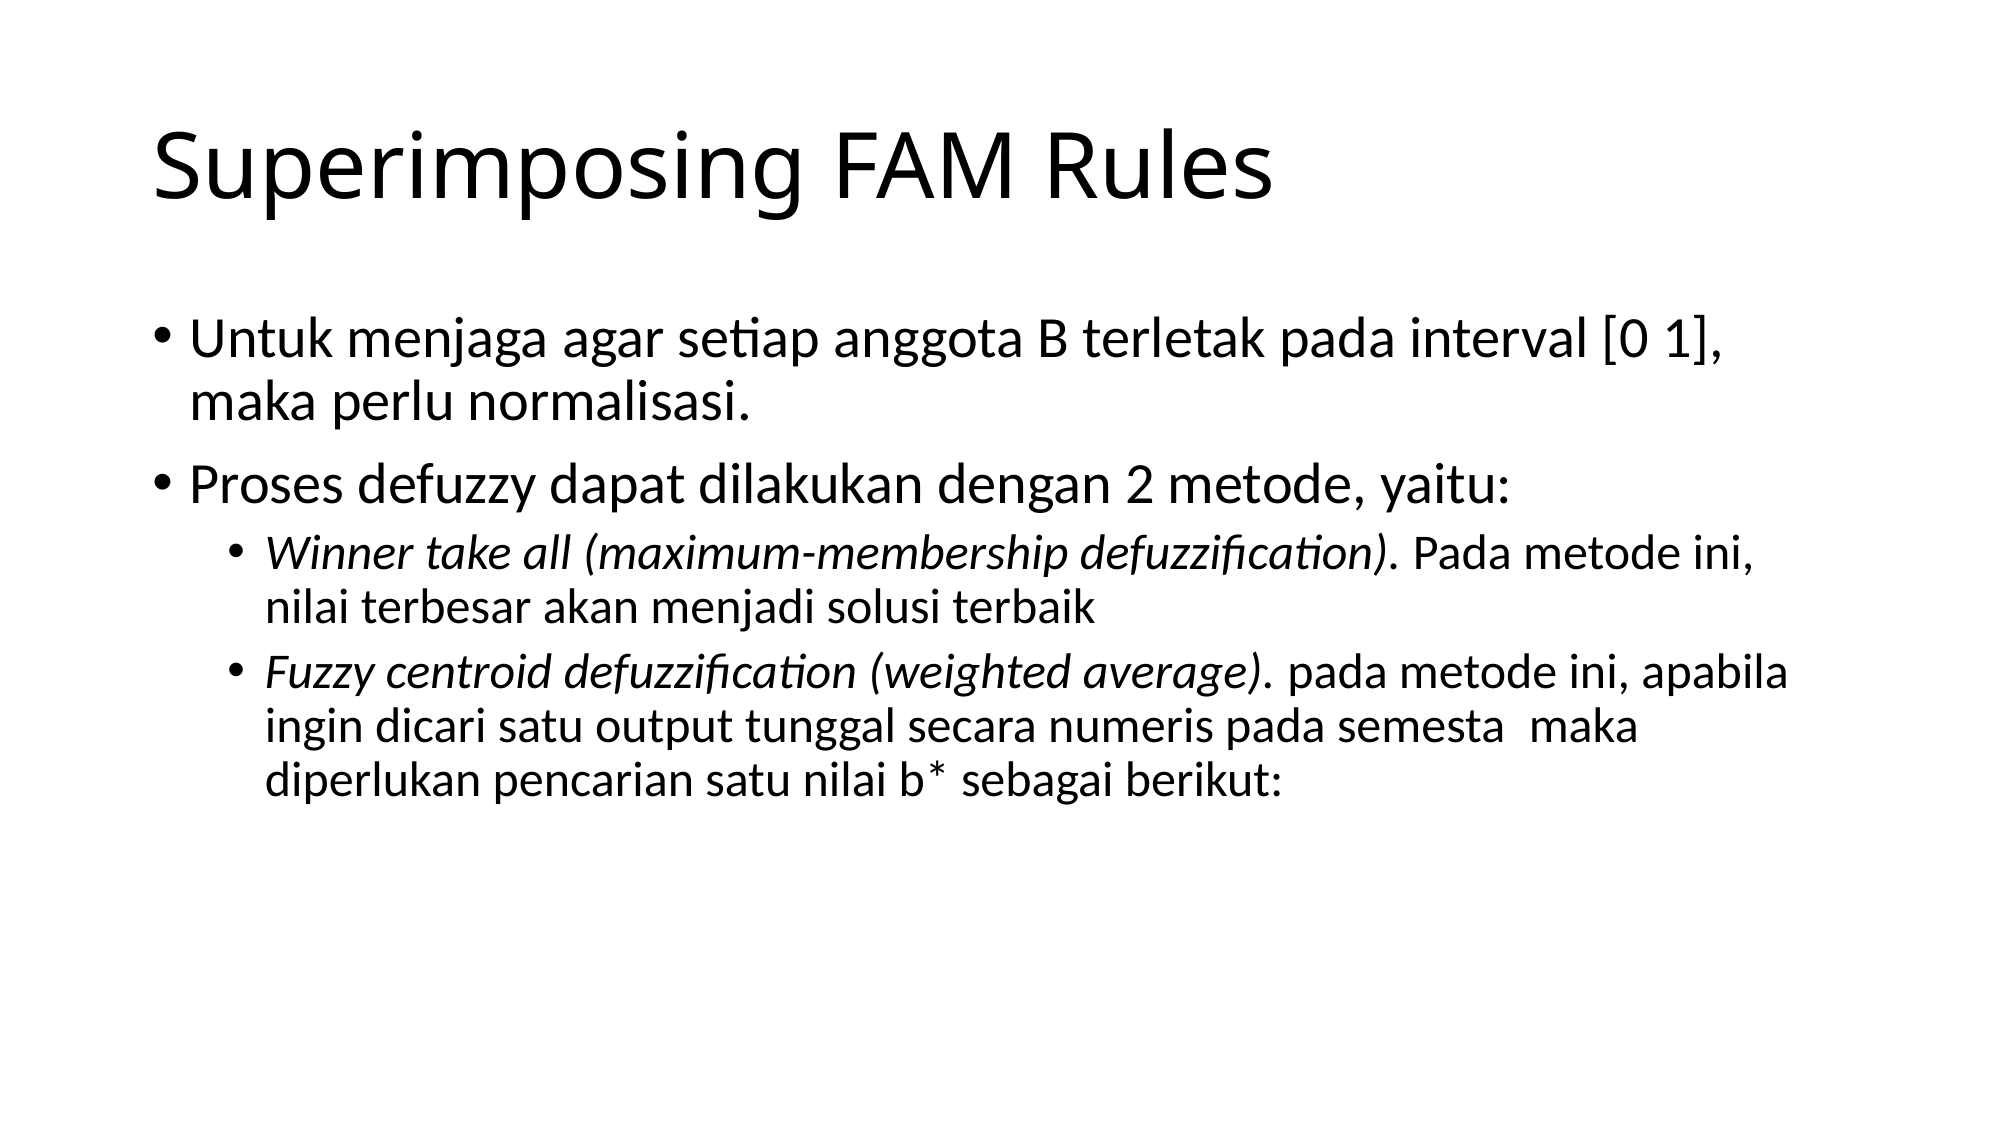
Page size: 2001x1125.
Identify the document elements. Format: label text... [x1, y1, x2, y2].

title Superimposing FAM Rules [137, 59, 1863, 278]
